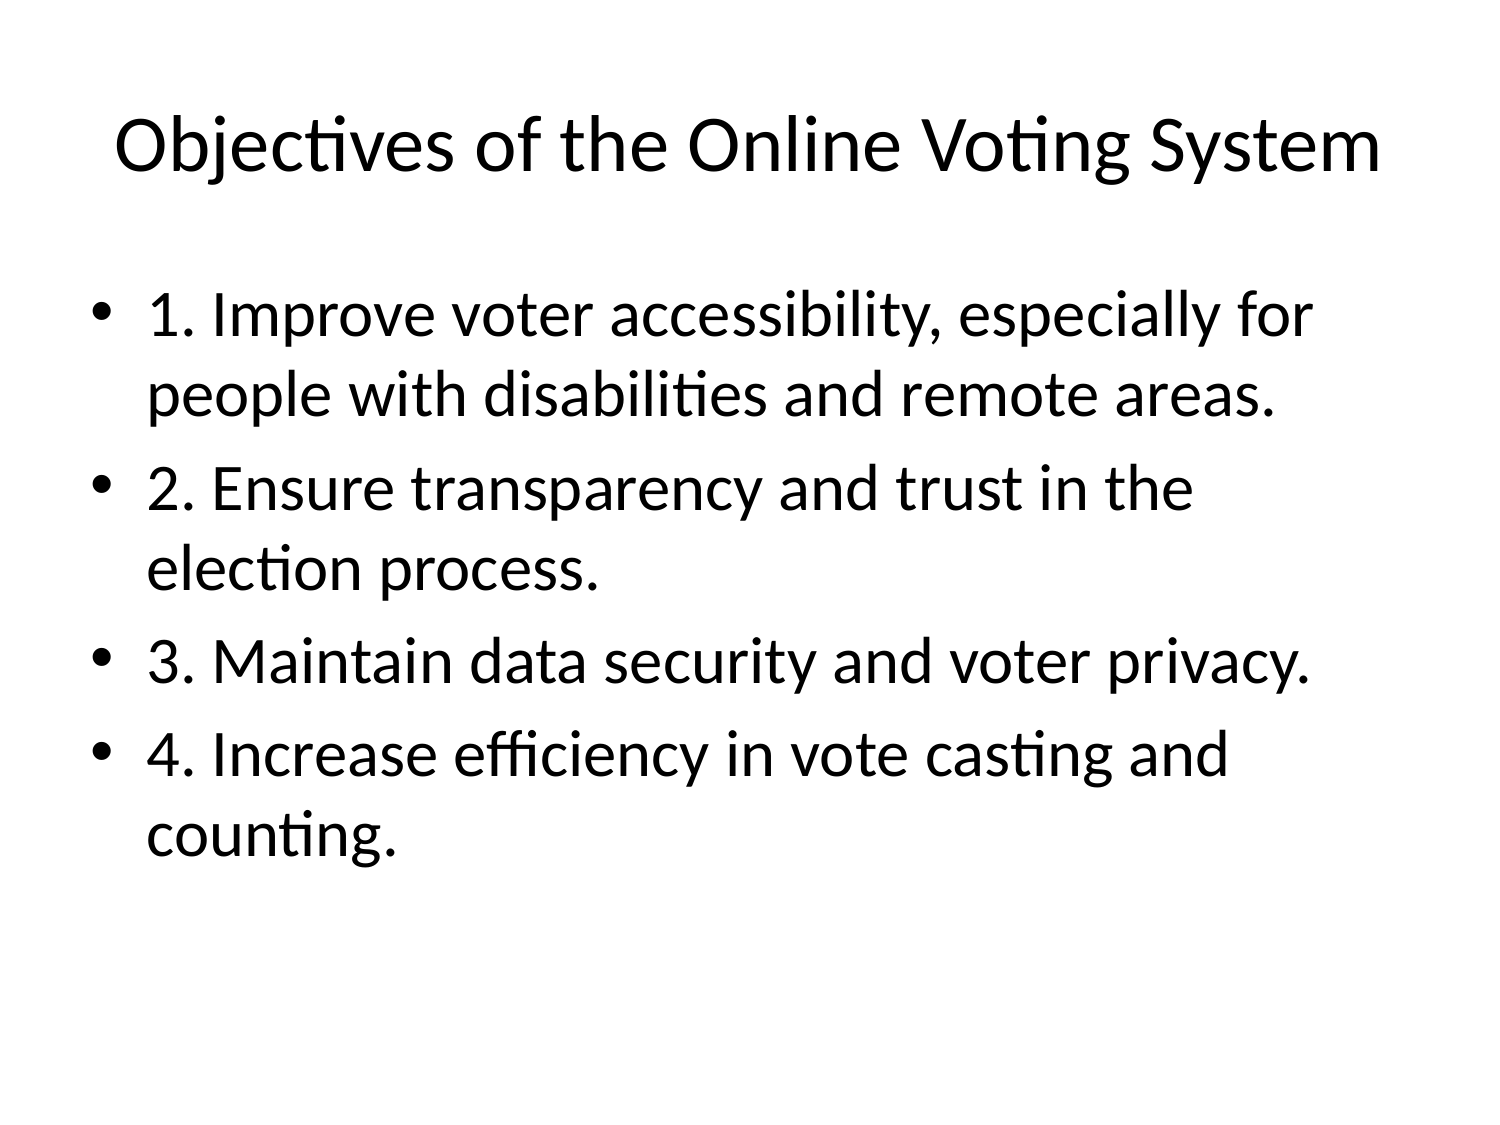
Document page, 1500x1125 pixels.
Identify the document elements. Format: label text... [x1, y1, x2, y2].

title Objectives of the Online Voting System [75, 45, 1425, 233]
list 1. Improve voter accessibility, especially for people with disabilities and remote areas. 2. Ensure transparency and trust in the election process. 3. Maintain data security and voter privacy. 4. Increase efficiency in vote casting and counting. [75, 262, 1425, 1005]
